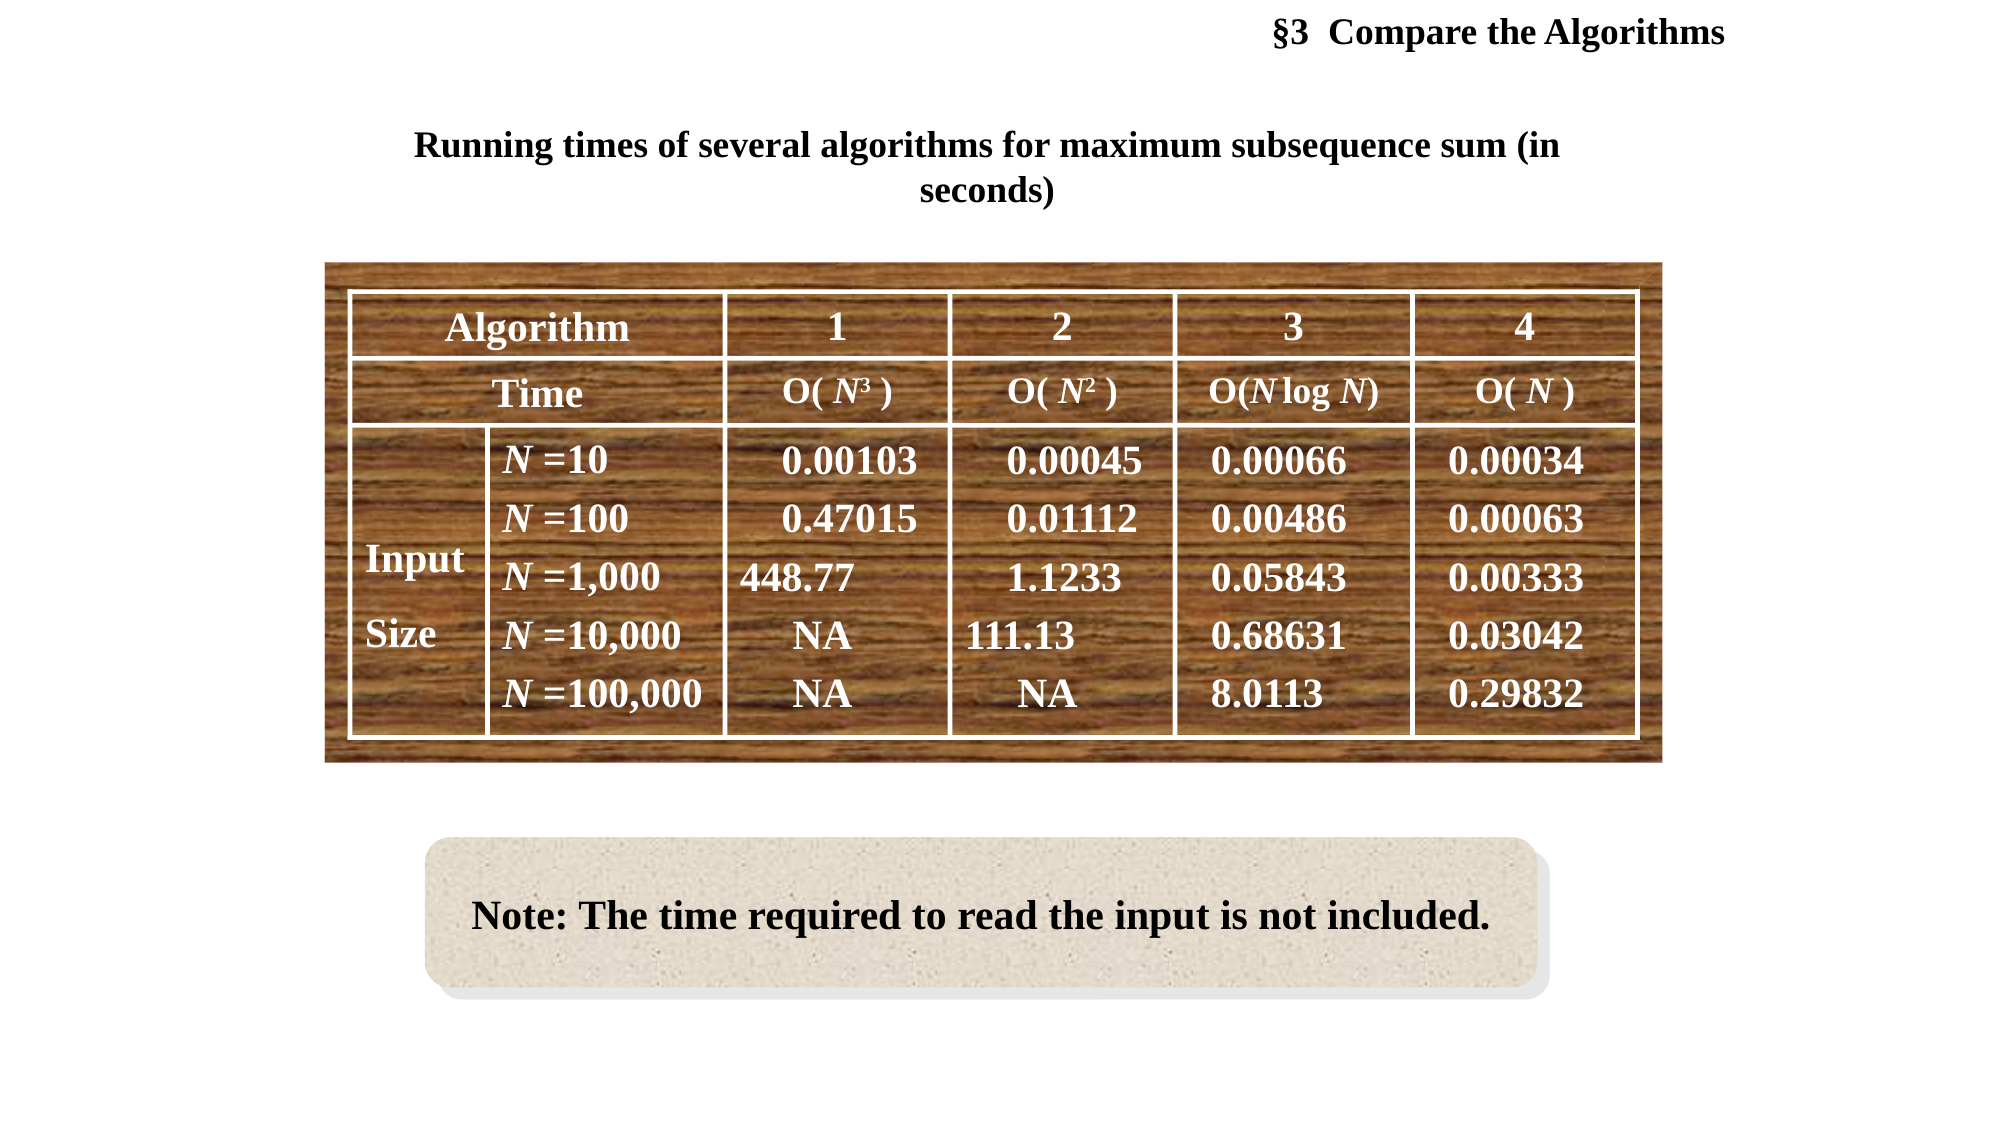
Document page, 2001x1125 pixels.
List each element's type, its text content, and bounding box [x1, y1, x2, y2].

text_box §3 Compare the Algorithms [1175, 0, 1749, 60]
text_box Note: The time required to read the input is not included. [424, 837, 1538, 988]
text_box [324, 112, 1663, 763]
